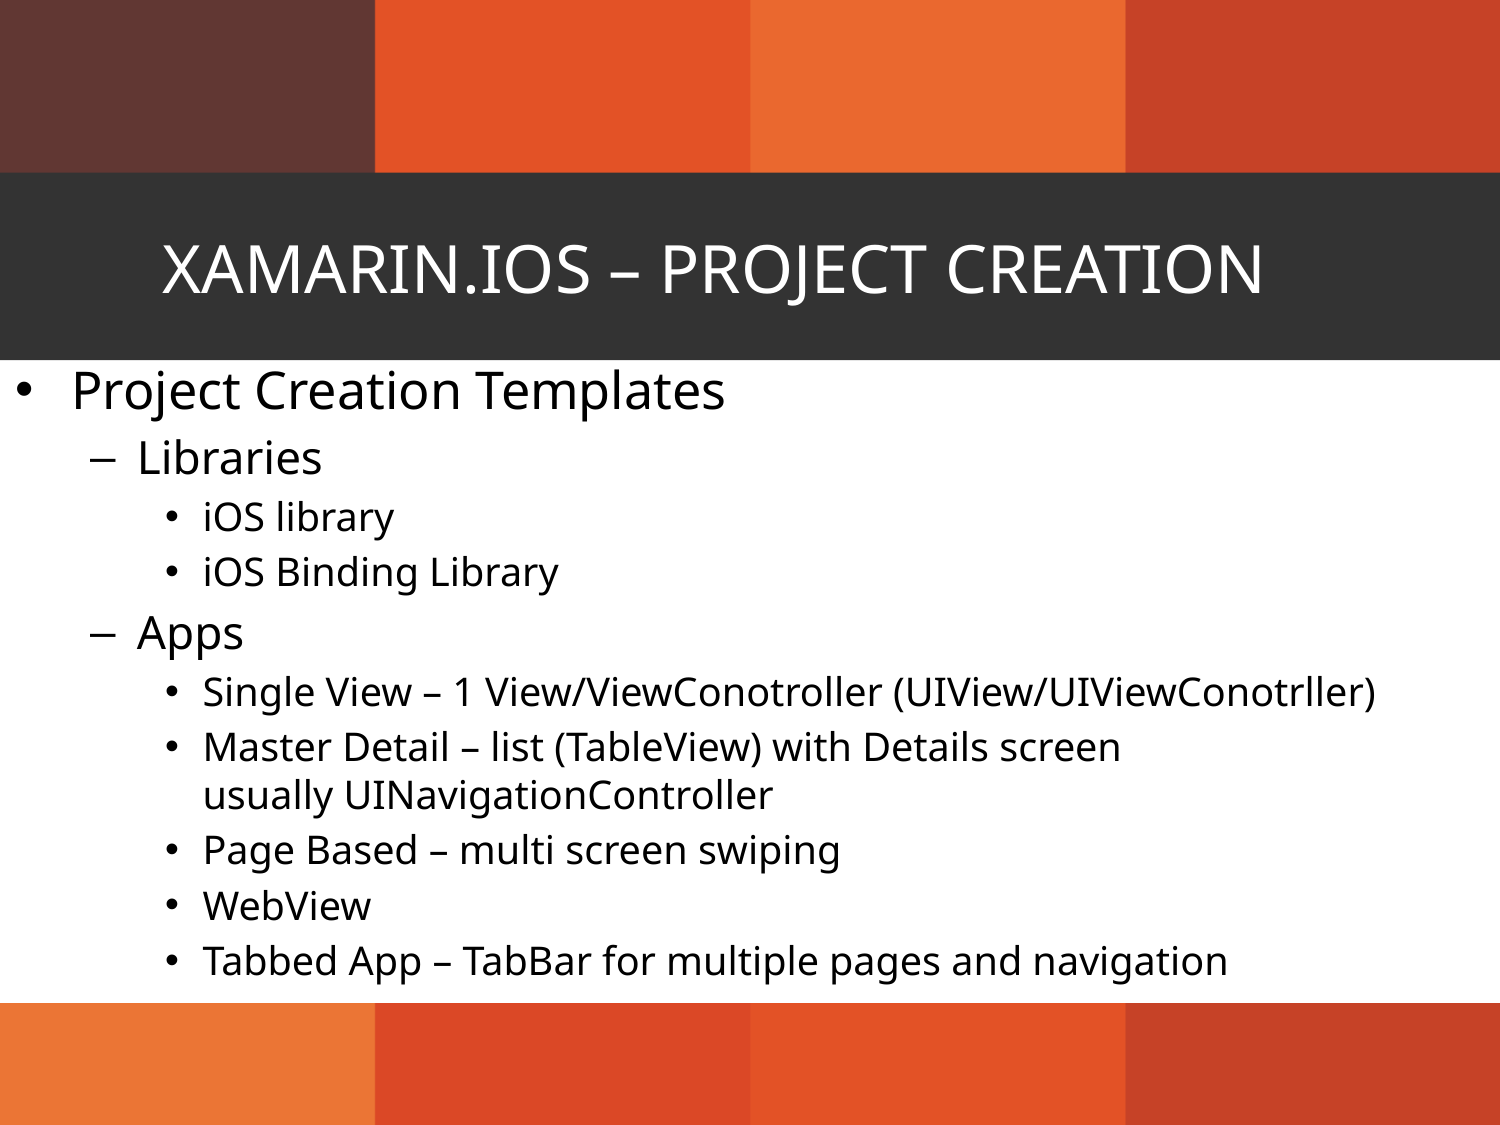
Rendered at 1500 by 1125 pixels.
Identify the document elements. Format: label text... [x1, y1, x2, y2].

picture [0, 0, 1500, 172]
list Project Creation Templates Libraries iOS library iOS Binding Library Apps Single View – 1 View/ViewConotroller (UIView/UIViewConotrller) Master Detail – list (TableView) with Details screen usually UINavigationController Page Based – multi screen swiping WebView Tabbed App – TabBar for multiple pages and navigation [0, 361, 1500, 1003]
title Xamarin.iOS – Project Creation [0, 172, 1500, 361]
picture [0, 1003, 1500, 1125]
